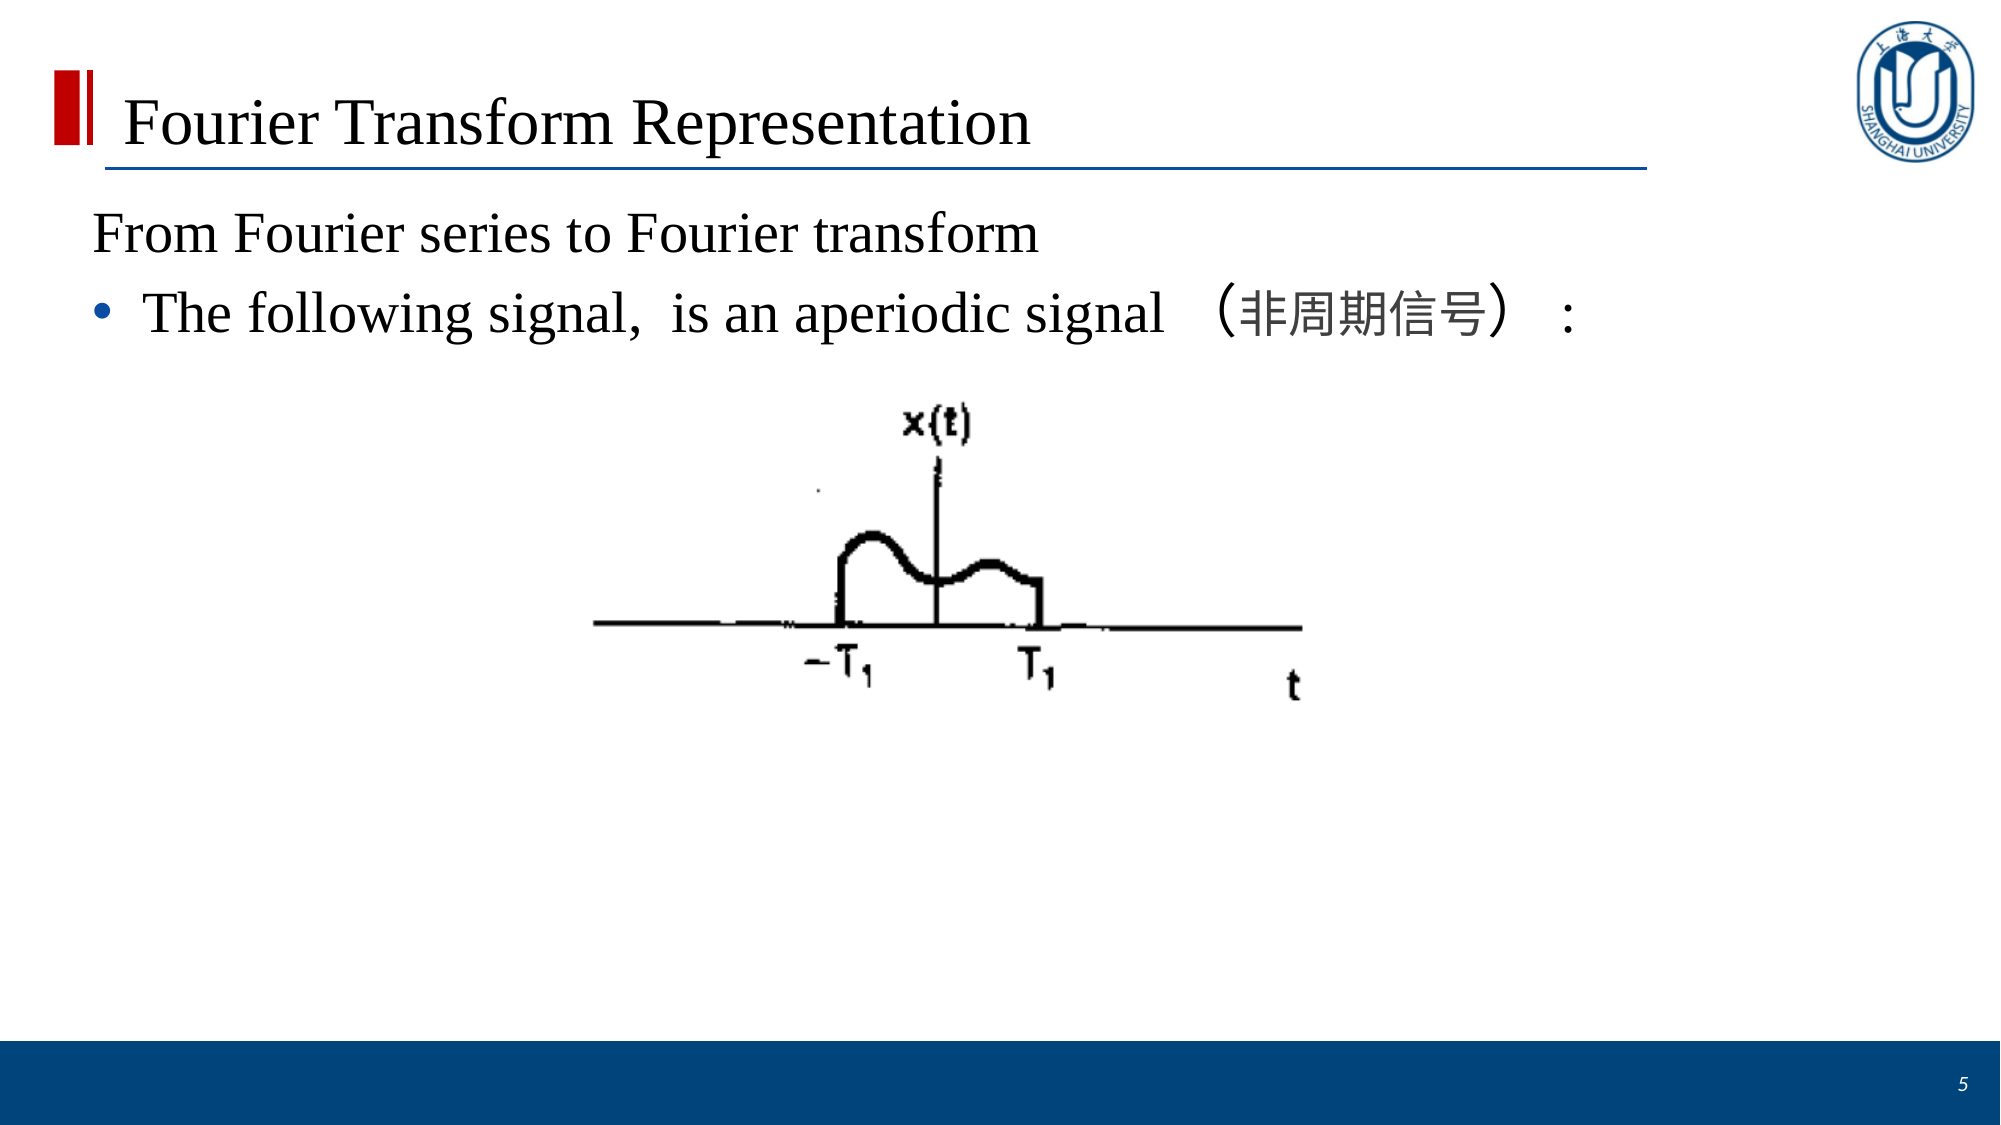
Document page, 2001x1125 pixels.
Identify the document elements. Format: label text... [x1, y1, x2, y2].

picture [562, 373, 1345, 710]
slide_number 5 [1768, 1052, 1984, 1113]
picture [1855, 21, 1978, 163]
title Fourier Transform Representation [108, 37, 1857, 167]
